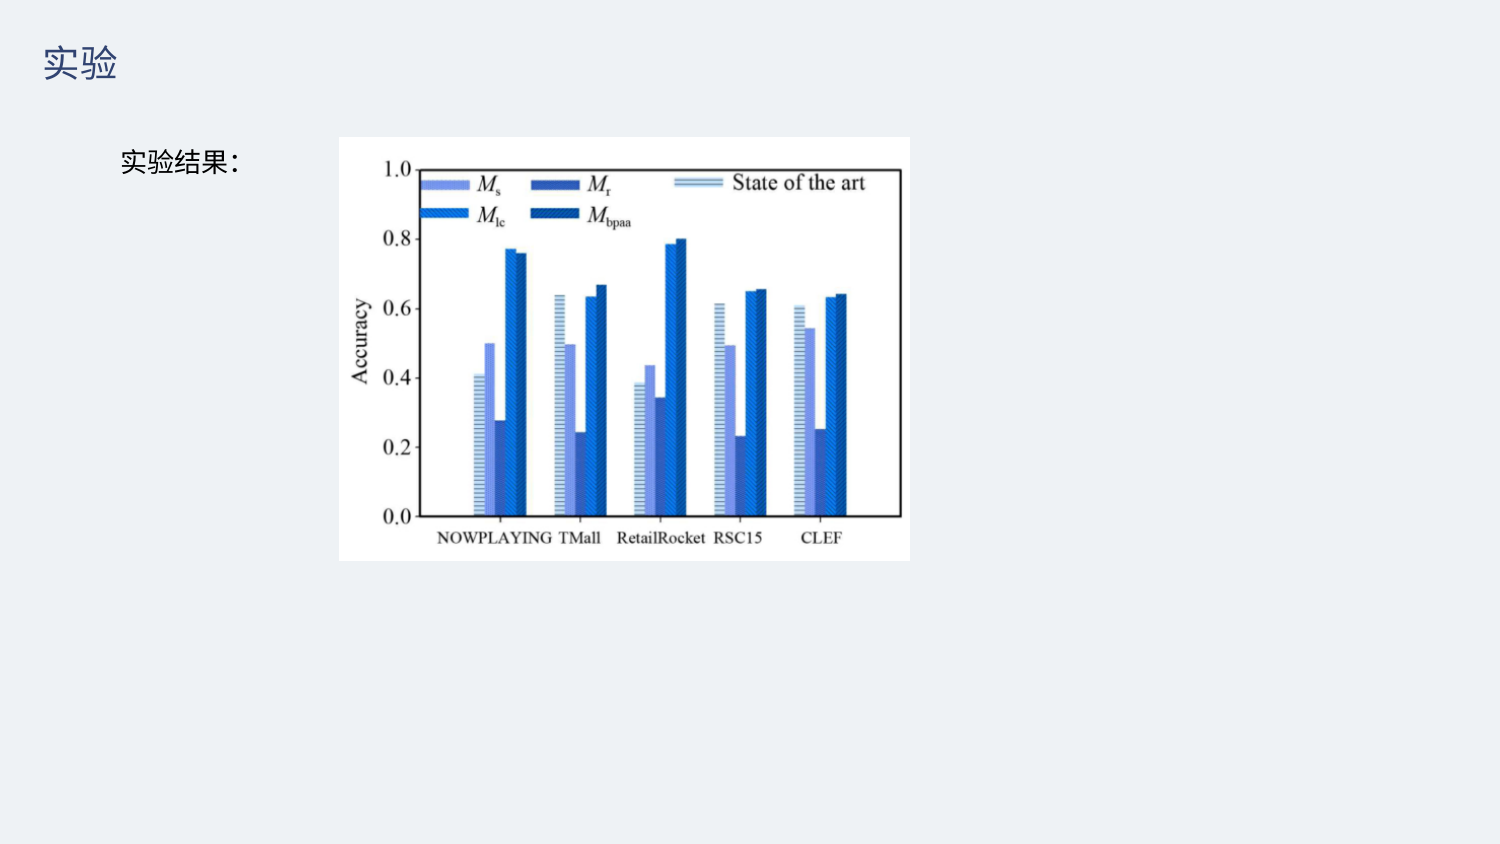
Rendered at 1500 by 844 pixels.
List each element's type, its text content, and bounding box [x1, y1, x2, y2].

picture [339, 137, 910, 561]
text_box 实验 [28, 32, 133, 92]
text_box 实验结果： [106, 128, 661, 185]
